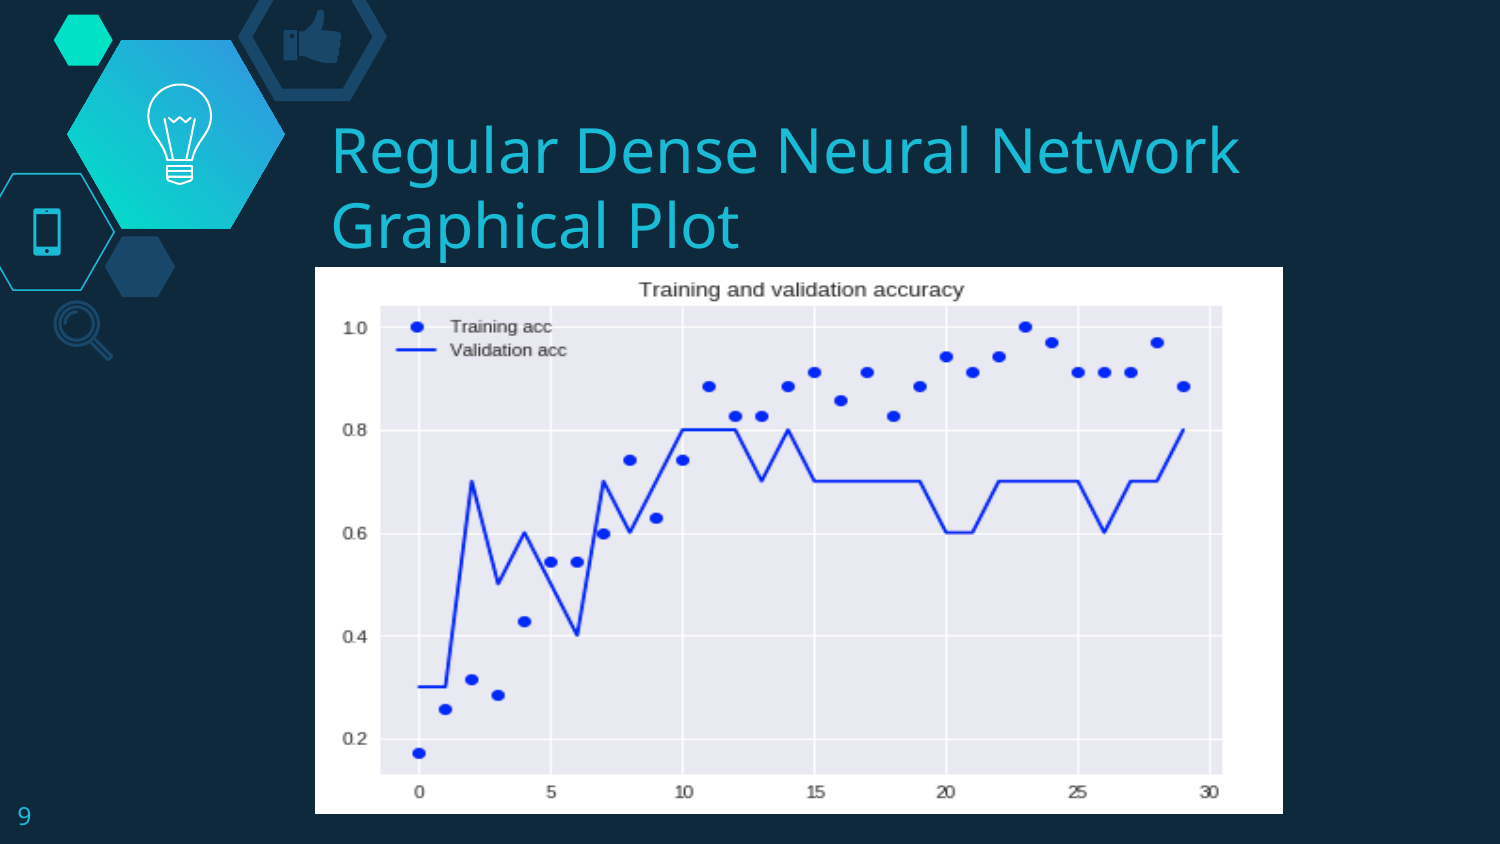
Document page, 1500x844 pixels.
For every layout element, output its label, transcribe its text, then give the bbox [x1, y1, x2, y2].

slide_number ‹#› [2, 785, 93, 844]
picture [315, 267, 1283, 814]
title Regular Dense Neural Network Graphical Plot [315, 111, 1414, 277]
